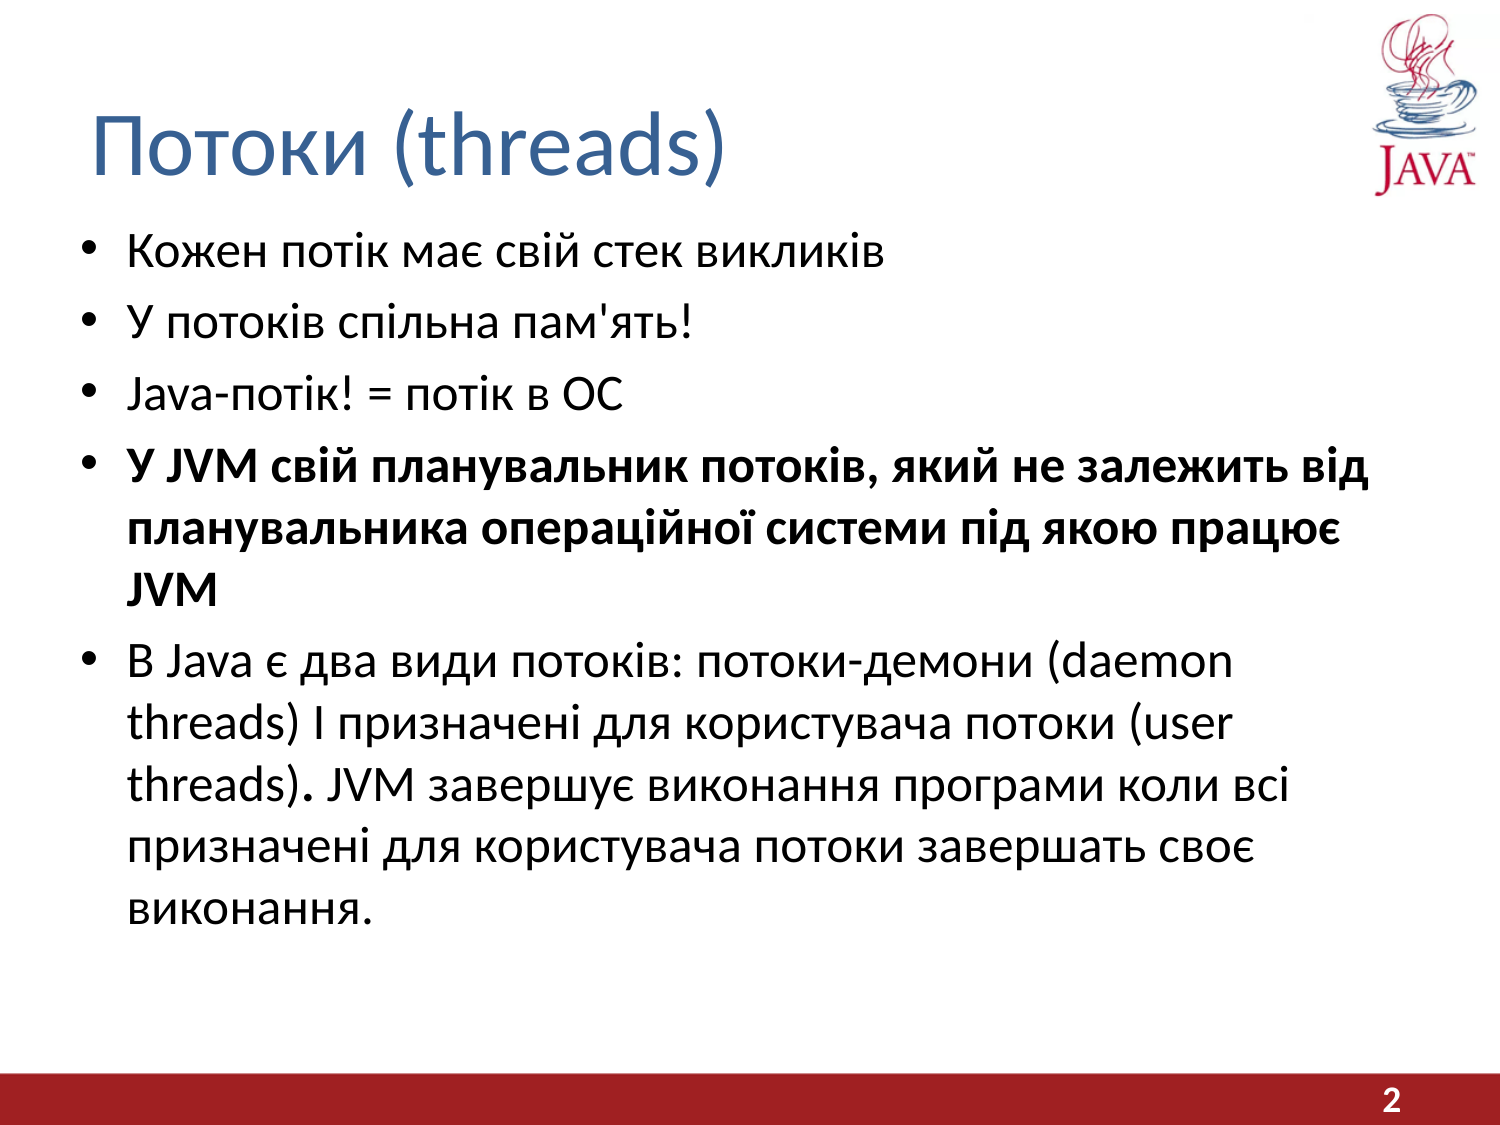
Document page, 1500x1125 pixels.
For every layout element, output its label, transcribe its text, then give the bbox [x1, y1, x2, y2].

list Кожен потік має свій стек викликів У потоків спільна пам'ять! Java-потік! = потік в ОС У JVM свій планувальник потоків, який не залежить від планувальника операційної системи під якою працює JVM В Java є два види потоків: потоки-демони (daemon threads) І призначені для користувача потоки (user threads). JVM завершує виконання програми коли всі призначені для користувача потоки завершать своє виконання. [64, 208, 1415, 951]
title Потоки (threads) [75, 45, 1425, 233]
picture [0, 0, 1500, 1125]
